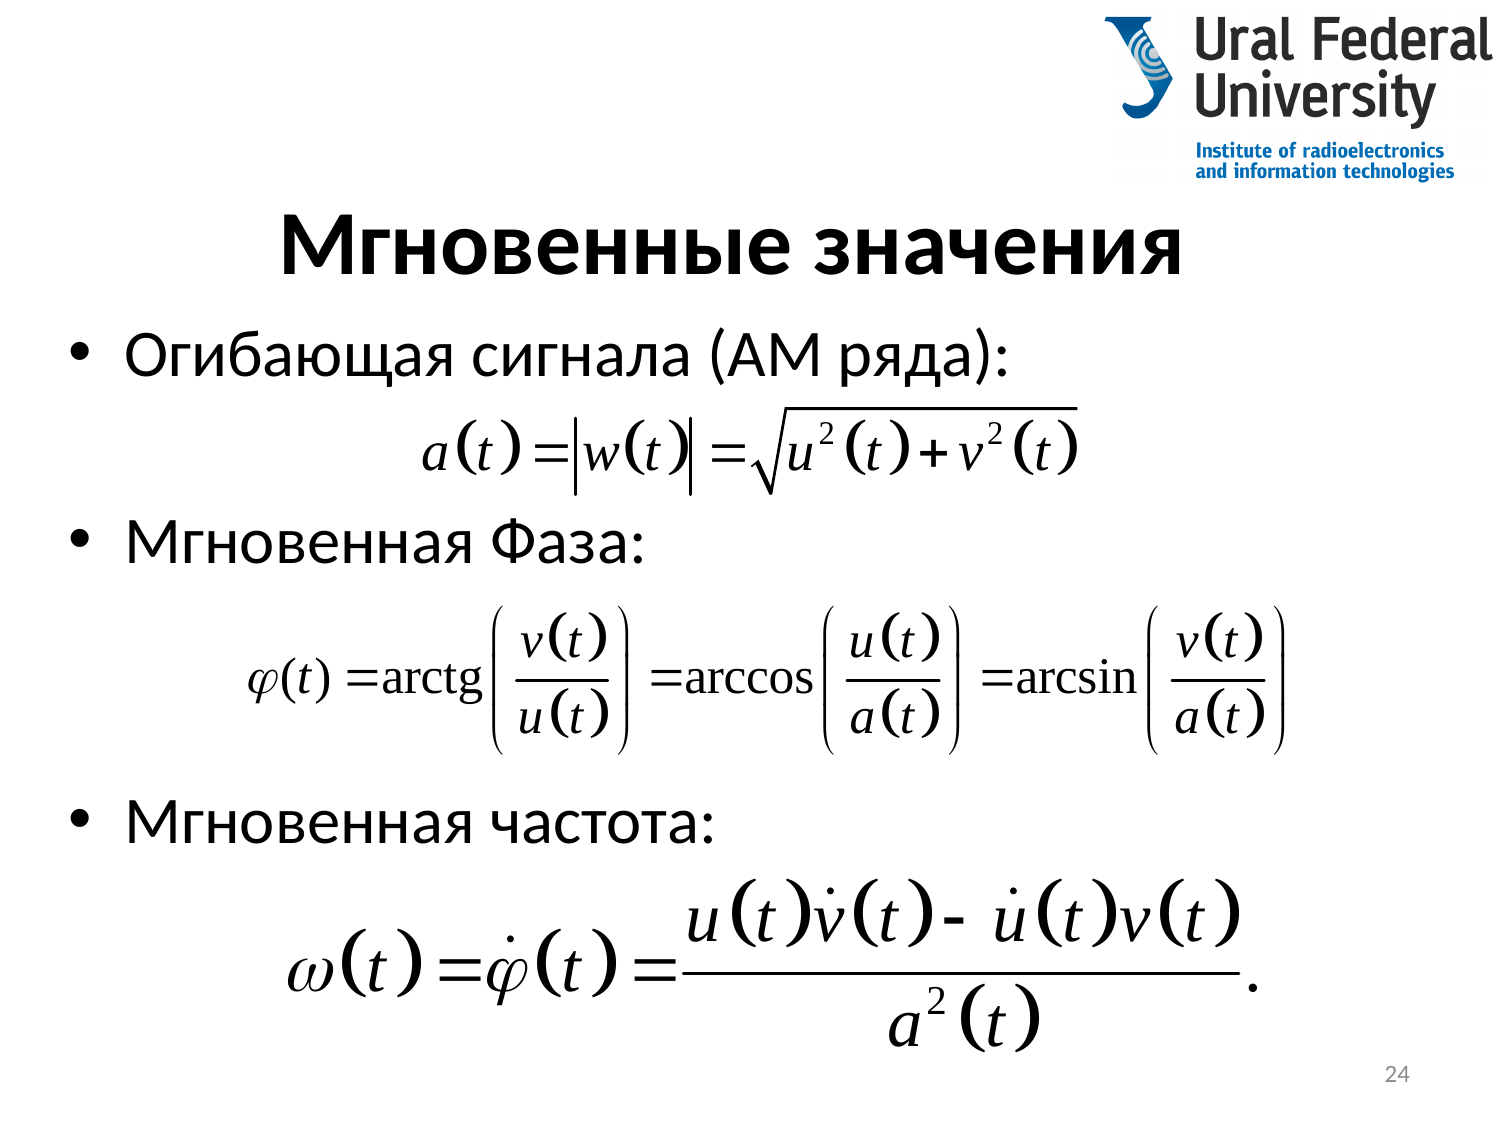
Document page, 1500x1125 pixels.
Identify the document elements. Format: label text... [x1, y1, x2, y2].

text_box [241, 597, 1301, 764]
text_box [414, 396, 1086, 504]
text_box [277, 869, 1269, 1083]
list Огибающая сигнала (АМ ряда): Мгновенная Фаза: Мгновенная частота: [53, 302, 1459, 1071]
title Мгновенные значения [29, 172, 1436, 303]
picture [1104, 0, 1493, 188]
slide_number 24 [1074, 1042, 1425, 1103]
